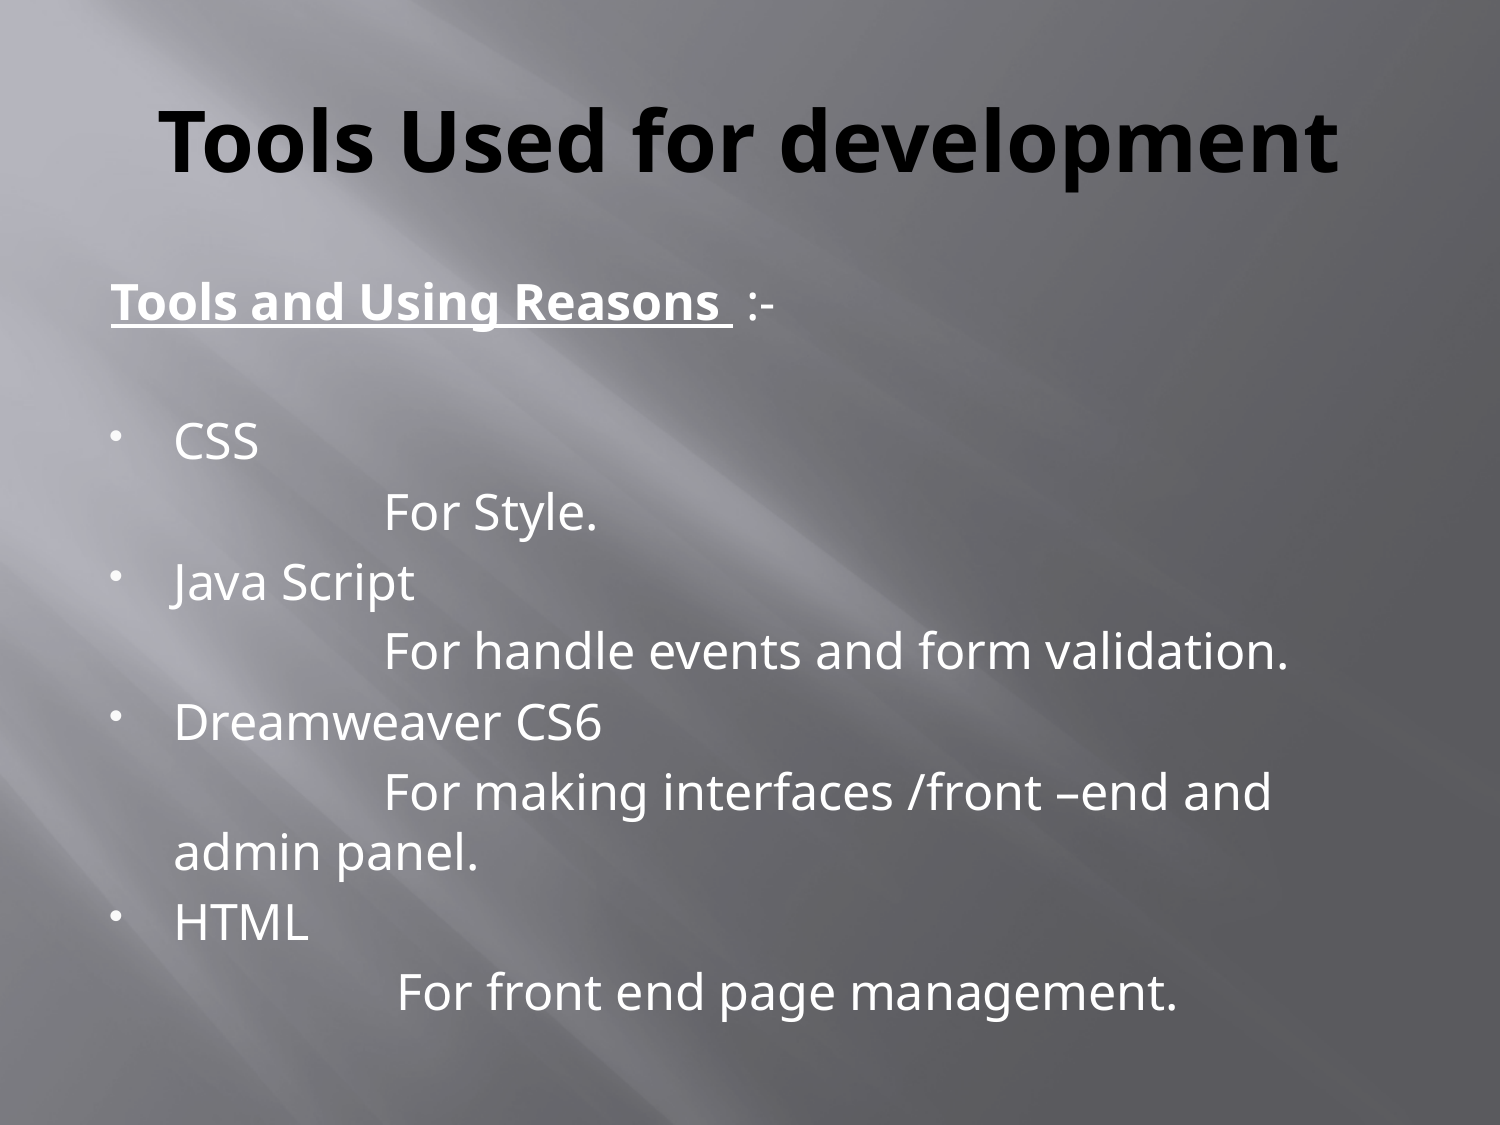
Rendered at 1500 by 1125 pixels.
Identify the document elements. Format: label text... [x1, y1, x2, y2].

list Tools and Using Reasons :- CSS For Style. Java Script For handle events and form validation. Dreamweaver CS6 For making interfaces /front –end and admin panel. HTML For front end page management. [75, 262, 1425, 1035]
title Tools Used for development [75, 45, 1425, 233]
